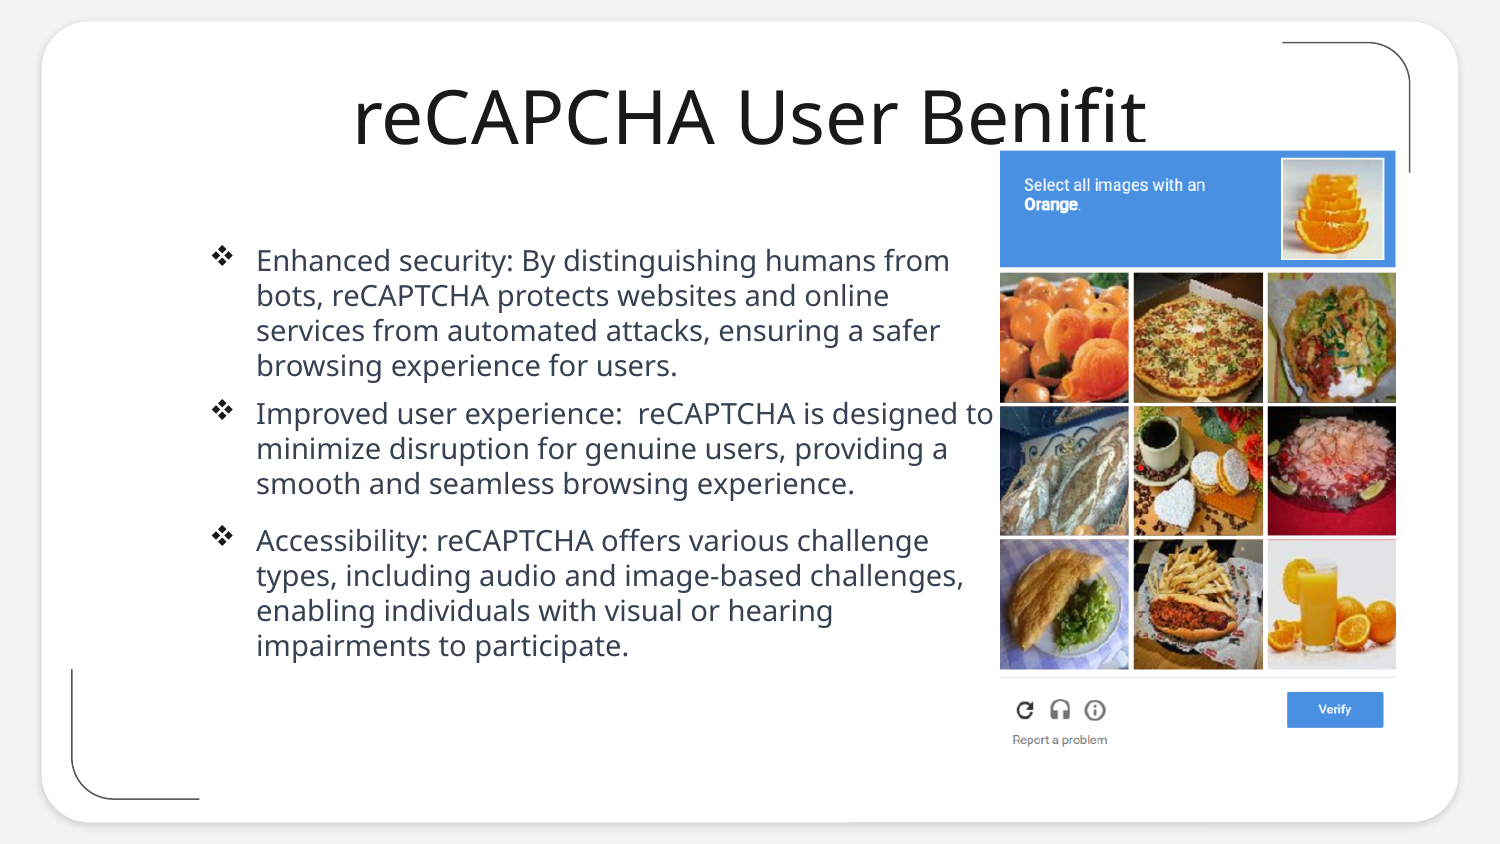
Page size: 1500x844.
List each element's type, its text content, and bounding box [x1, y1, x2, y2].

picture [999, 141, 1396, 751]
text_box Improved user experience: reCAPTCHA is designed to minimize disruption for genuine users, providing a smooth and seamless browsing experience. [169, 380, 994, 482]
text_box Enhanced security: By distinguishing humans from bots, reCAPTCHA protects websites and online services from automated attacks, ensuring a safer browsing experience for users. [169, 227, 994, 329]
text_box Accessibility: reCAPTCHA offers various challenge types, including audio and image-based challenges, enabling individuals with visual or hearing impairments to participate. [169, 507, 994, 609]
text_box reCAPCHA User Benifit [118, 64, 1382, 195]
